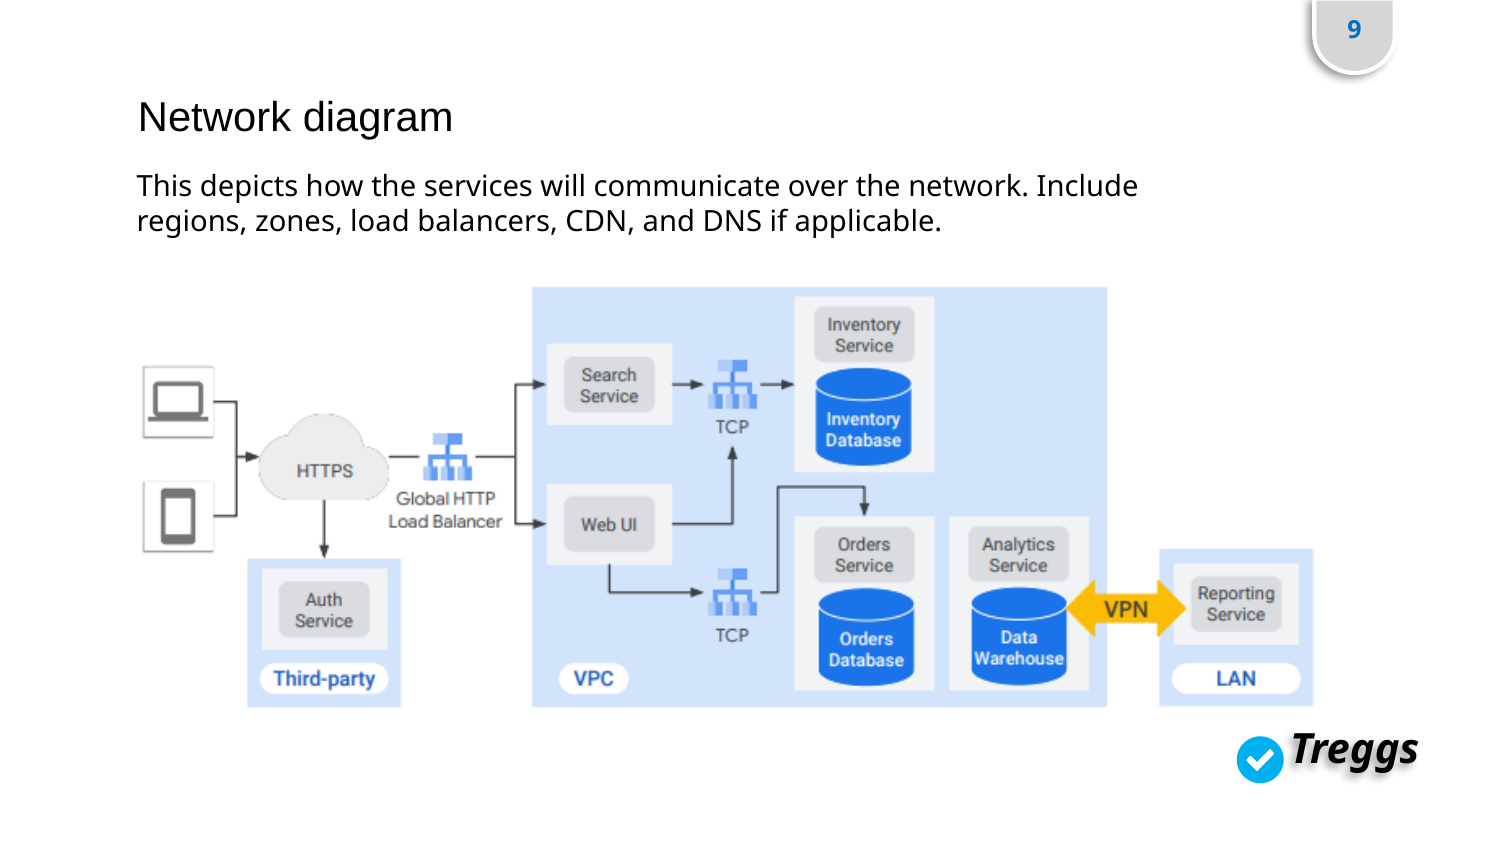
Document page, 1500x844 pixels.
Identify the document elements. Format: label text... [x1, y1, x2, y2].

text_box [1236, 706, 1467, 788]
picture [106, 269, 1345, 730]
text_box This depicts how the services will communicate over the network. Include regions, zones, load balancers, CDN, and DNS if applicable. [121, 160, 1249, 245]
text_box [1314, 0, 1396, 74]
text_box Network diagram [123, 81, 469, 147]
